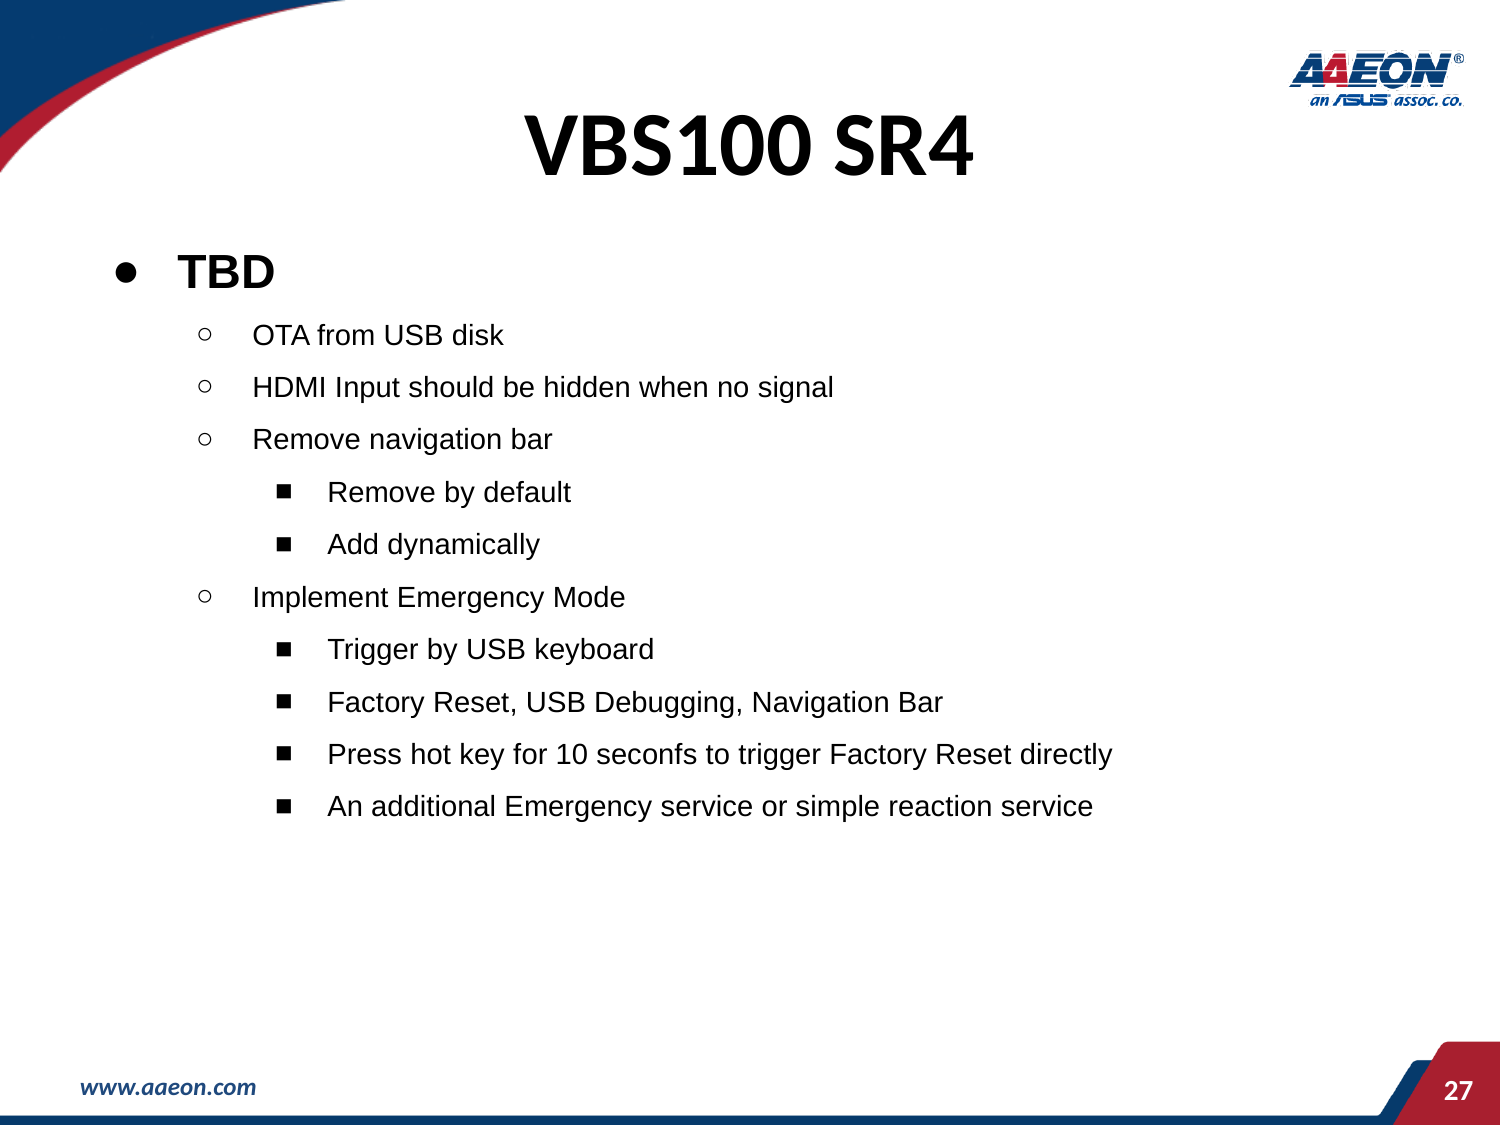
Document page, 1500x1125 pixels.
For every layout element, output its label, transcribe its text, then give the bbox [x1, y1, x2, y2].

title VBS100 SR4 [75, 45, 1425, 233]
text_box TBD OTA from USB disk HDMI Input should be hidden when no signal Remove navigation bar Remove by default Add dynamically Implement Emergency Mode Trigger by USB keyboard Factory Reset, USB Debugging, Navigation Bar Press hot key for 10 seconfs to trigger Factory Reset directly An additional Emergency service or simple reaction service [87, 197, 1438, 1106]
picture [0, 0, 1500, 1125]
slide_number ‹#› [1423, 1058, 1495, 1119]
